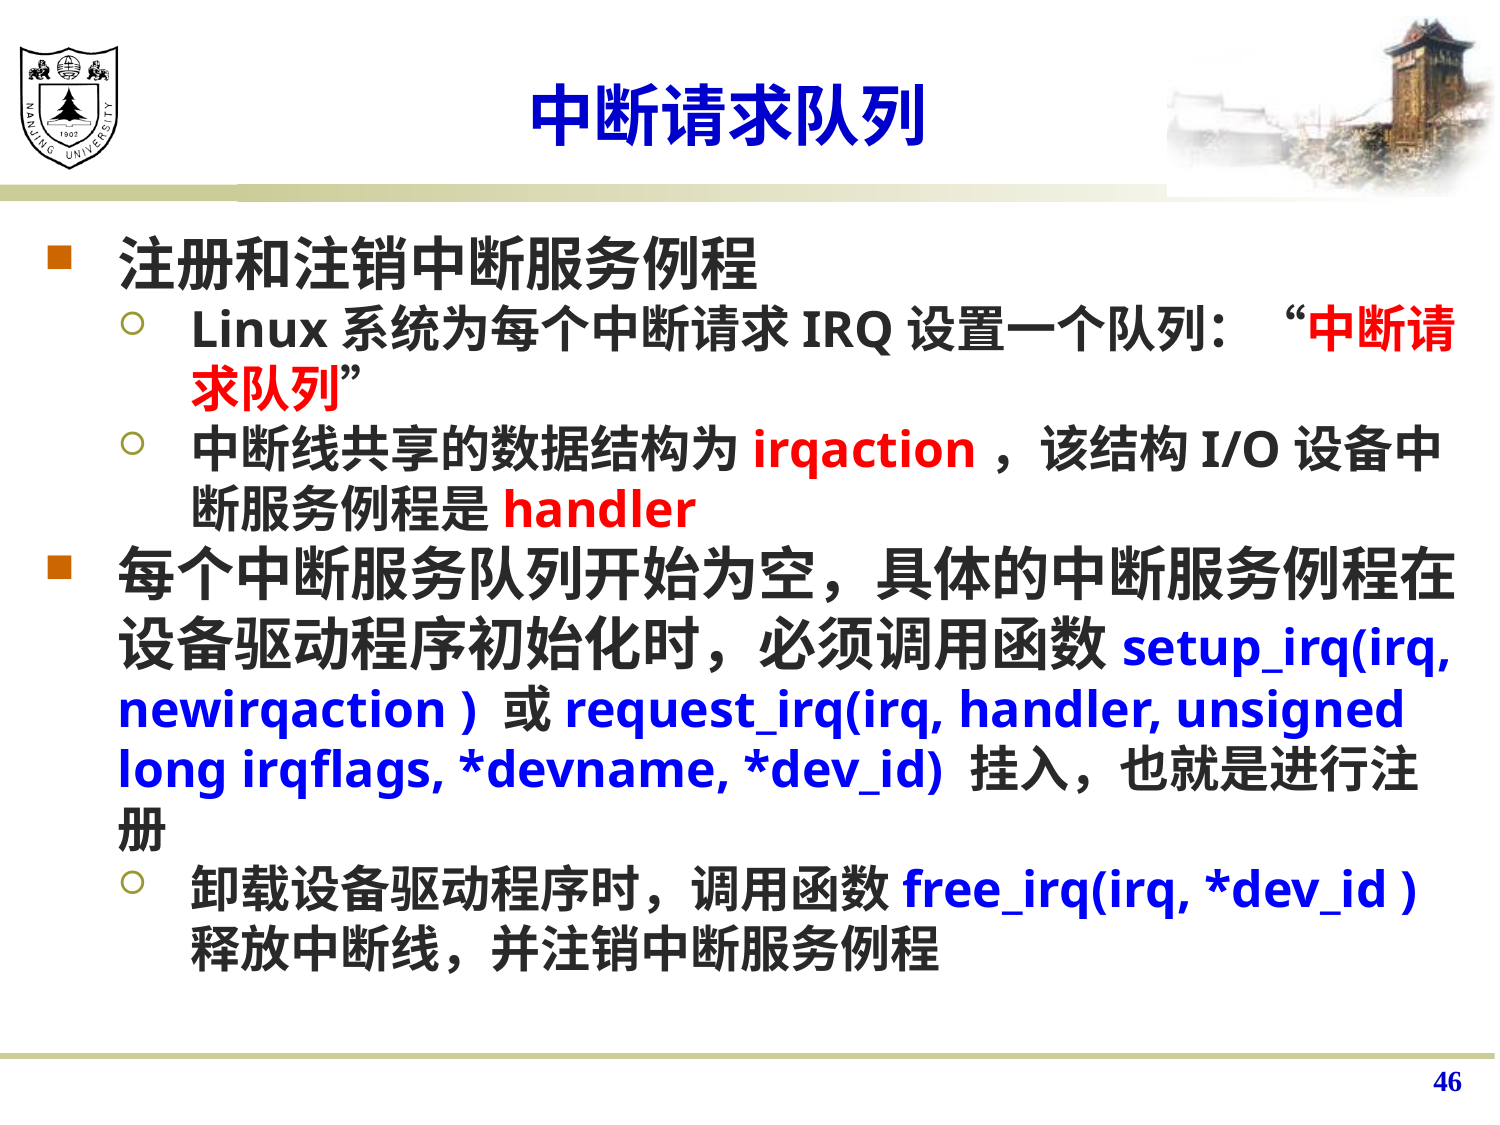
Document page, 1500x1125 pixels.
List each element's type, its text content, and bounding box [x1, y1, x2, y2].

picture [14, 42, 124, 173]
picture [0, 1053, 1495, 1059]
slide_number 46 [1399, 1054, 1496, 1125]
title 中断请求队列 [123, 66, 1331, 161]
list 注册和注销中断服务例程 Linux系统为每个中断请求IRQ设置一个队列：“中断请求队列” 中断线共享的数据结构为irqaction，该结构I/O设备中断服务例程是handler 每个中断服务队列开始为空，具体的中断服务例程在设备驱动程序初始化时，必须调用函数setup_irq(irq, newirqaction ) 或request_irq(irq, handler, unsigned long irqflags, *devname, *dev_id) 挂入，也就是进行注册 卸载设备驱动程序时，调用函数free_irq(irq, *dev_id )释放中断线，并注销中断服务例程 [29, 219, 1483, 1035]
picture [1167, 16, 1495, 197]
